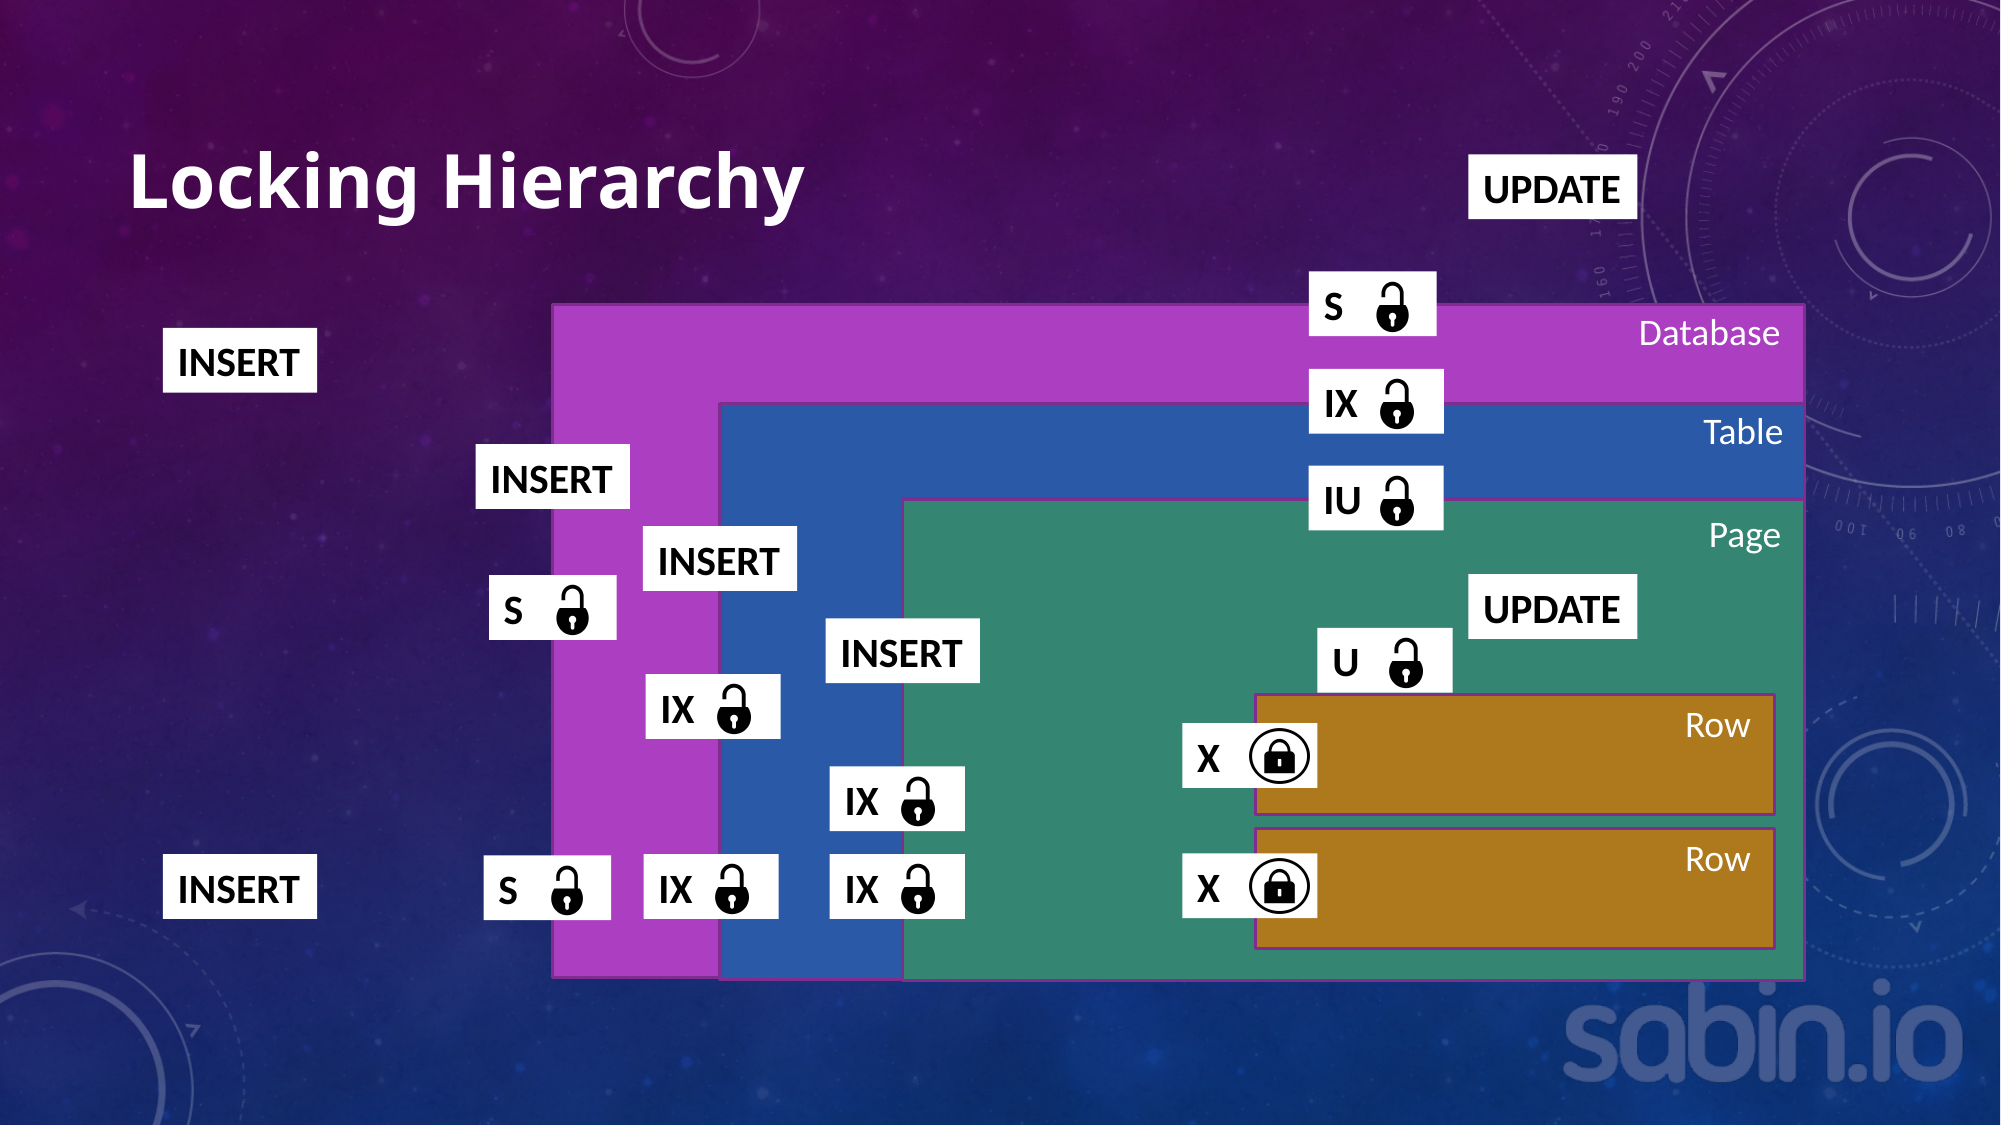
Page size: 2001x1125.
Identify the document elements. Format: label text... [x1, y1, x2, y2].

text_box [829, 766, 966, 833]
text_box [1308, 271, 1437, 338]
text_box Database [1624, 300, 1805, 361]
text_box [643, 853, 779, 920]
text_box [1254, 827, 1776, 950]
text_box INSERT [162, 327, 318, 393]
text_box Table [1688, 399, 1805, 460]
text_box INSERT [162, 854, 318, 919]
title Locking Hierarchy [112, 99, 1775, 258]
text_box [645, 673, 781, 741]
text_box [1317, 627, 1453, 694]
text_box [718, 402, 1806, 981]
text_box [1308, 368, 1445, 435]
text_box UPDATE [1468, 574, 1638, 639]
text_box INSERT [825, 618, 980, 684]
text_box Row [1670, 826, 1775, 887]
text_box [1182, 722, 1318, 789]
picture [0, 0, 2001, 1125]
text_box [551, 303, 1806, 979]
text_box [829, 853, 966, 920]
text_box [1308, 465, 1444, 532]
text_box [483, 855, 612, 922]
text_box INSERT [475, 444, 630, 509]
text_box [488, 574, 617, 641]
text_box [901, 497, 1806, 982]
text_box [1182, 853, 1318, 920]
text_box INSERT [642, 526, 798, 591]
text_box [1254, 693, 1776, 816]
text_box Row [1670, 692, 1775, 753]
text_box UPDATE [1468, 154, 1638, 220]
text_box Page [1694, 502, 1799, 562]
